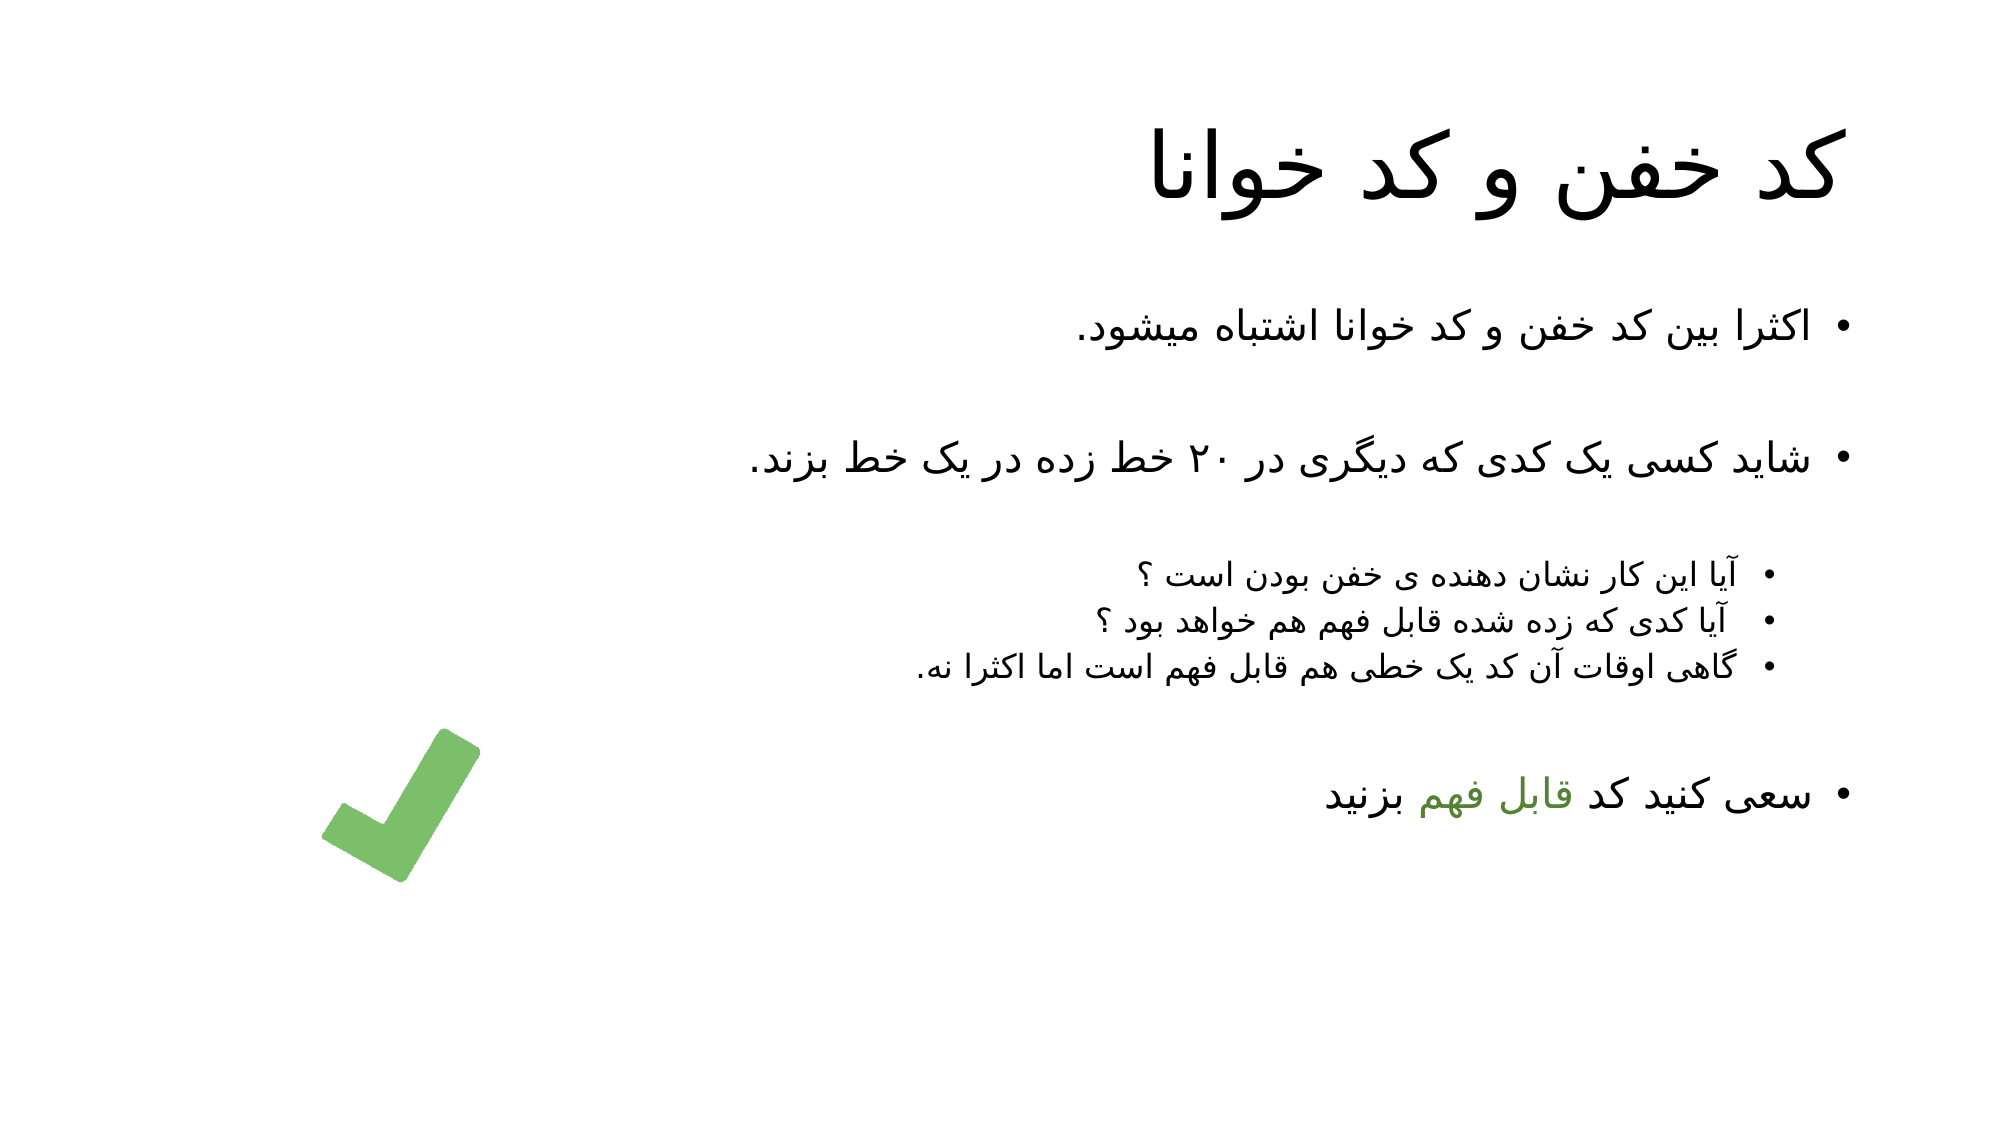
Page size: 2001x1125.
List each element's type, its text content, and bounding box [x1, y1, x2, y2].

picture [314, 719, 487, 891]
title کد خفن و کد خوانا [137, 59, 1863, 278]
list اکثرا بین کد خفن و کد خوانا اشتباه میشود. شاید کسی یک کدی که دیگری در ۲۰ خط زده در یک خط بزند. آیا این کار نشان دهنده ی خفن بودن است ؟ آیا کدی که زده شده قابل فهم هم خواهد بود ؟ گاهی اوقات آن کد یک خطی هم قابل فهم است اما اکثرا نه. سعی کنید کد قابل فهم بزنید [140, 297, 1866, 1011]
